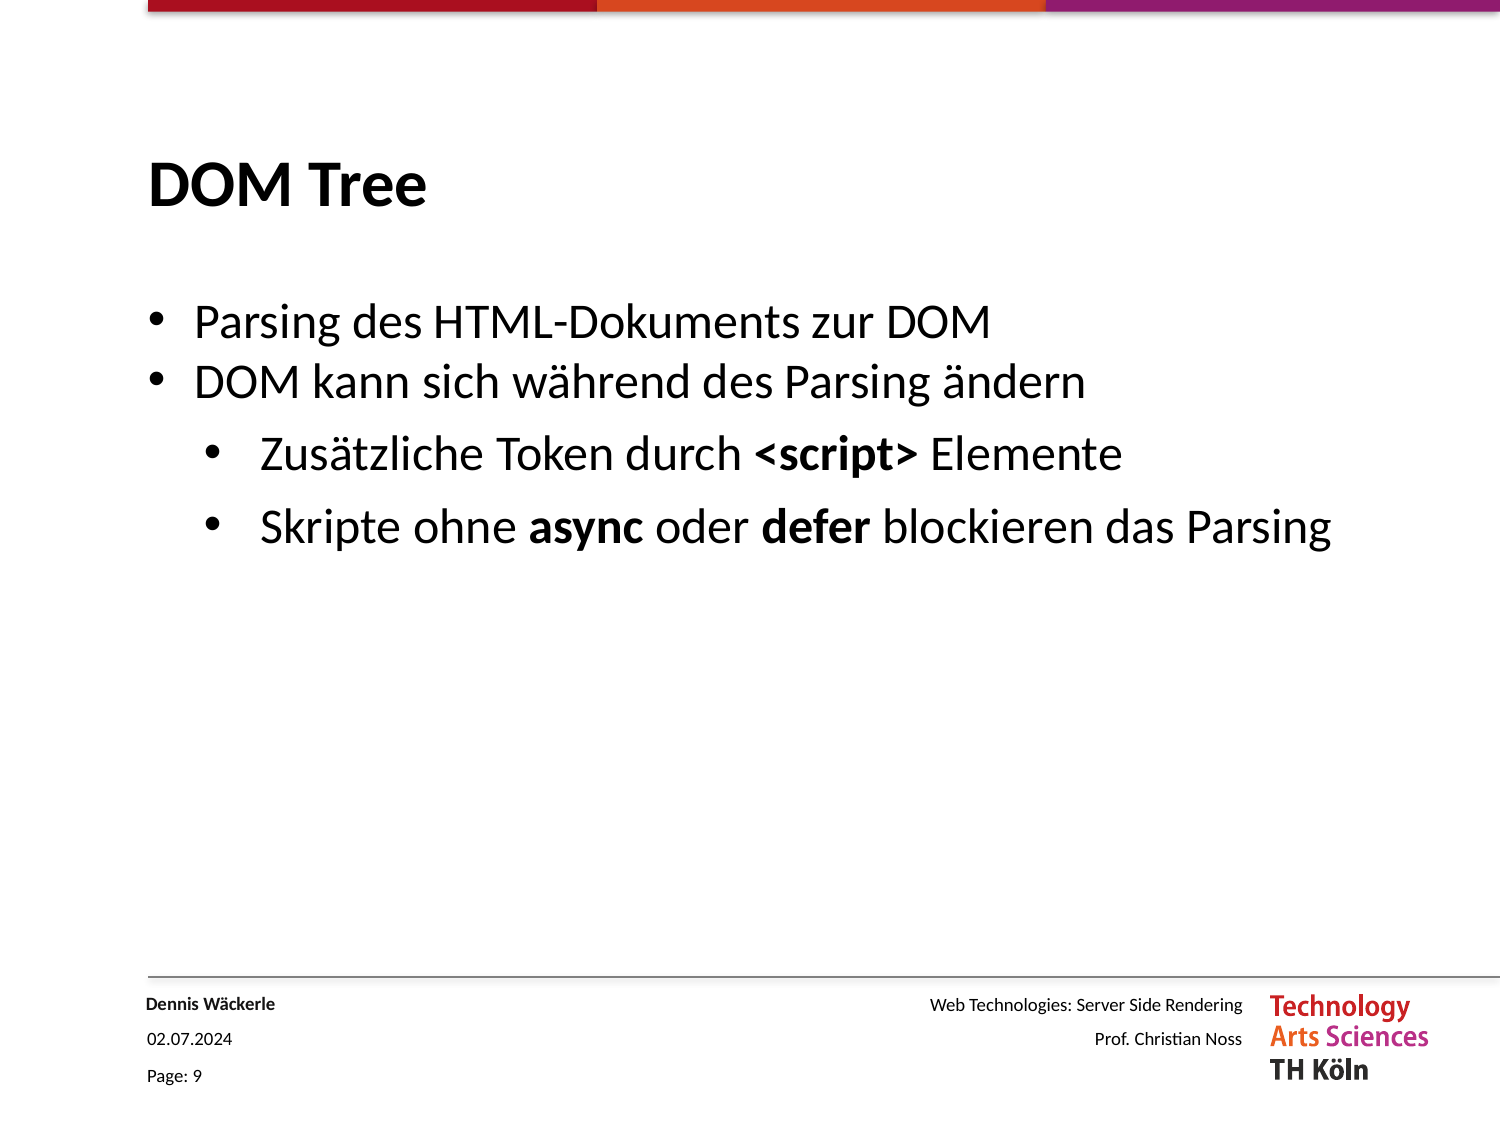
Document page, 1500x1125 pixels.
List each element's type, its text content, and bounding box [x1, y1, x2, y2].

list Parsing des HTML-Dokuments zur DOM DOM kann sich während des Parsing ändern Zusätzliche Token durch <script> Elemente Skripte ohne async oder defer blockieren das Parsing [147, 288, 1472, 946]
title DOM Tree [148, 118, 1471, 263]
